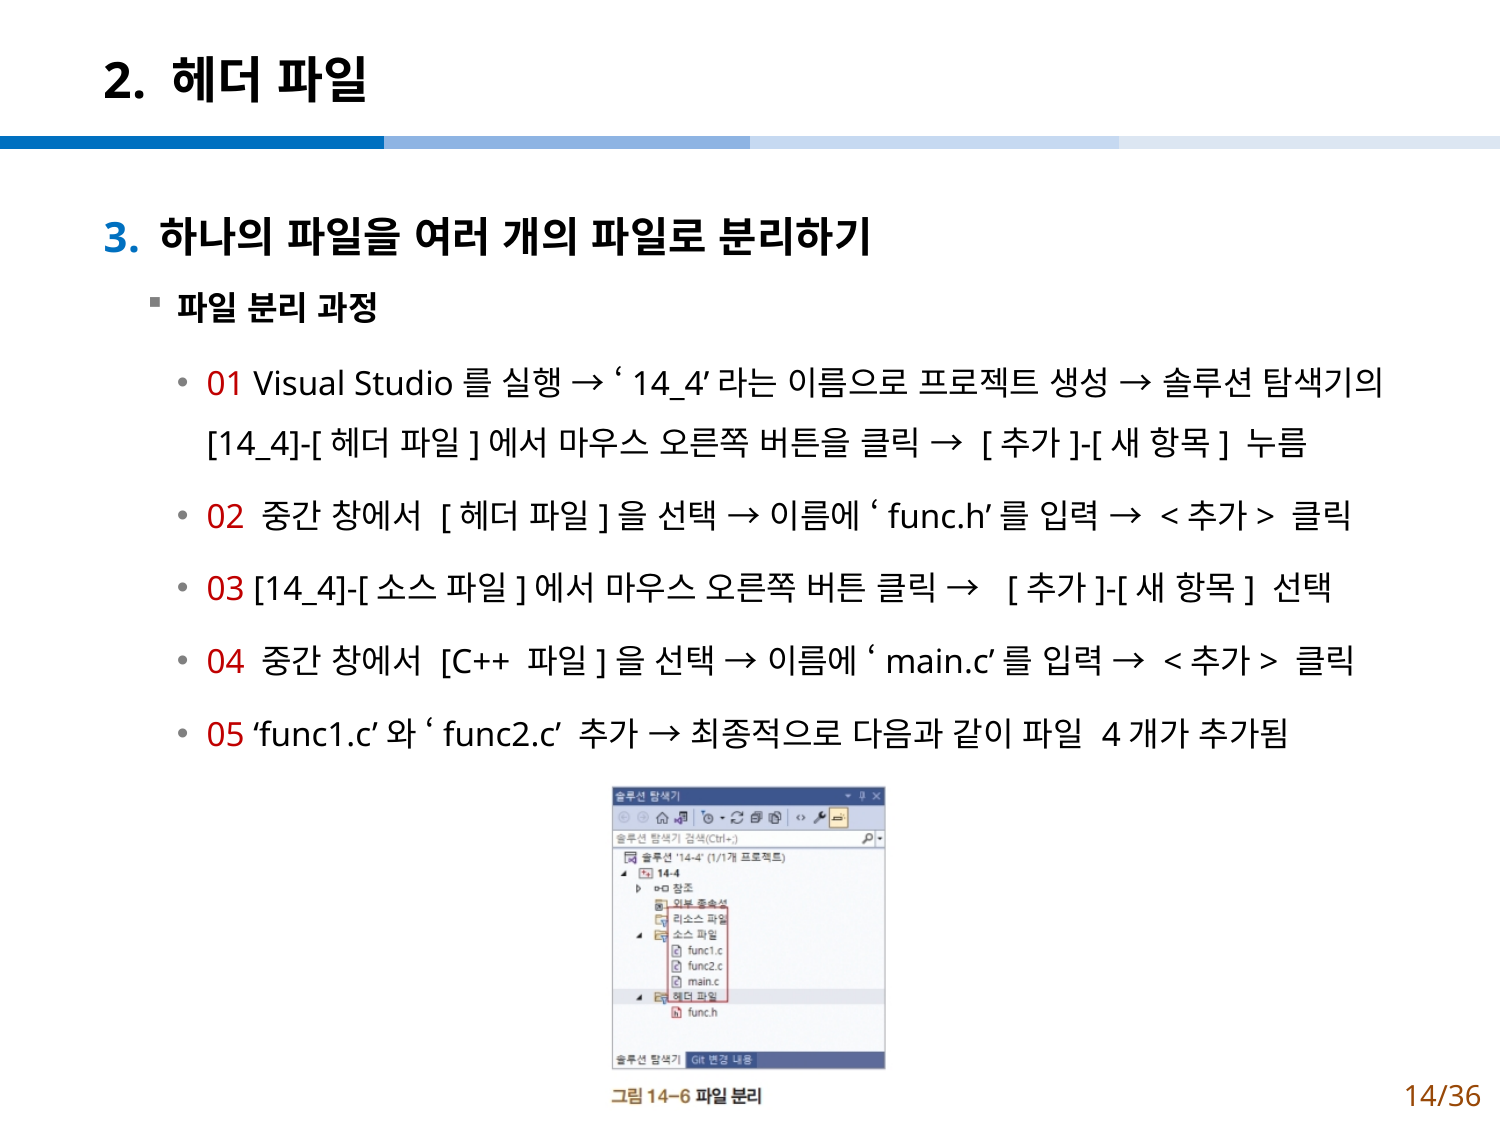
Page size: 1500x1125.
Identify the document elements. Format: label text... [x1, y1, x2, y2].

list 하나의 파일을 여러 개의 파일로 분리하기 파일 분리 과정 01 Visual Studio를 실행 → ‘14_4’라는 이름으로 프로젝트 생성 → 솔루션 탐색기의 [14_4]-[헤더 파일]에서 마우스 오른쪽 버튼을 클릭 → [추가]-[새 항목] 누름 02 중간 창에서 [헤더 파일]을 선택 → 이름에 ‘func.h’를 입력 → <추가> 클릭 03 [14_4]-[소스 파일]에서 마우스 오른쪽 버튼 클릭 → [추가]-[새 항목] 선택 04 중간 창에서 [C++ 파일]을 선택 → 이름에 ‘main.c’를 입력 → <추가> 클릭 05 ‘func1.c’와 ‘func2.c’ 추가 → 최종적으로 다음과 같이 파일 4개가 추가됨 [88, 177, 1469, 1077]
title 2. 헤더 파일 [88, 32, 1330, 124]
picture [604, 782, 895, 1112]
